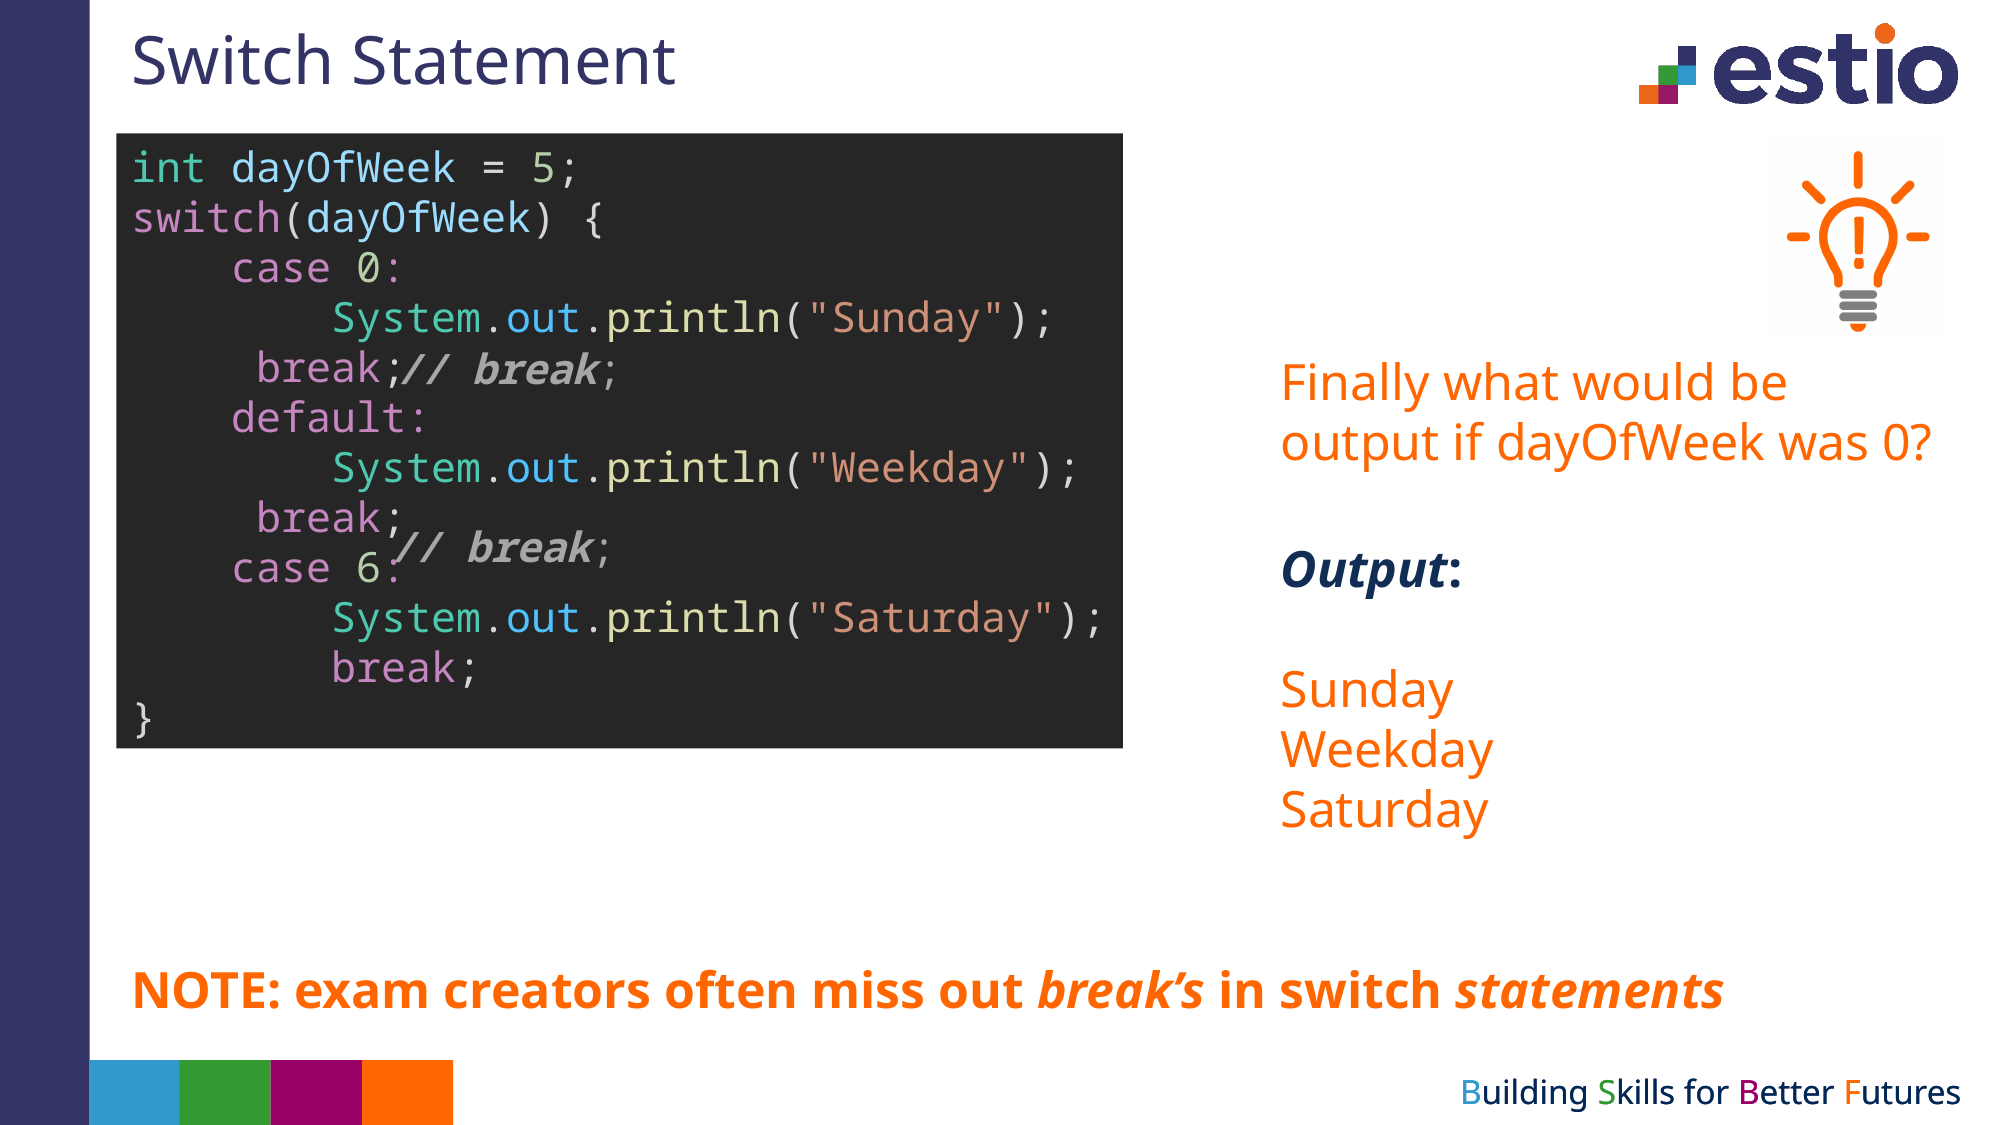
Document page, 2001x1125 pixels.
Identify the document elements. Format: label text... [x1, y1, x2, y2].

text_box Finally what would be output if dayOfWeek was 0? [1266, 343, 1974, 479]
text_box NOTE: exam creators often miss out break’s in switch statements [116, 950, 1878, 1026]
text_box // break; [375, 513, 631, 579]
text_box int dayOfWeek = 5; switch(dayOfWeek) { case 0: System.out.println("Sunday"); break; default: System.out.println("Weekday"); break; case 6: System.out.println("Saturday"); break; } [116, 133, 1123, 749]
picture [1669, 23, 1958, 104]
picture [1767, 135, 1947, 339]
text_box // break; [382, 335, 637, 401]
title Switch Statement [116, 19, 1669, 114]
text_box Output: Sunday Weekday Saturday [1265, 530, 1814, 846]
